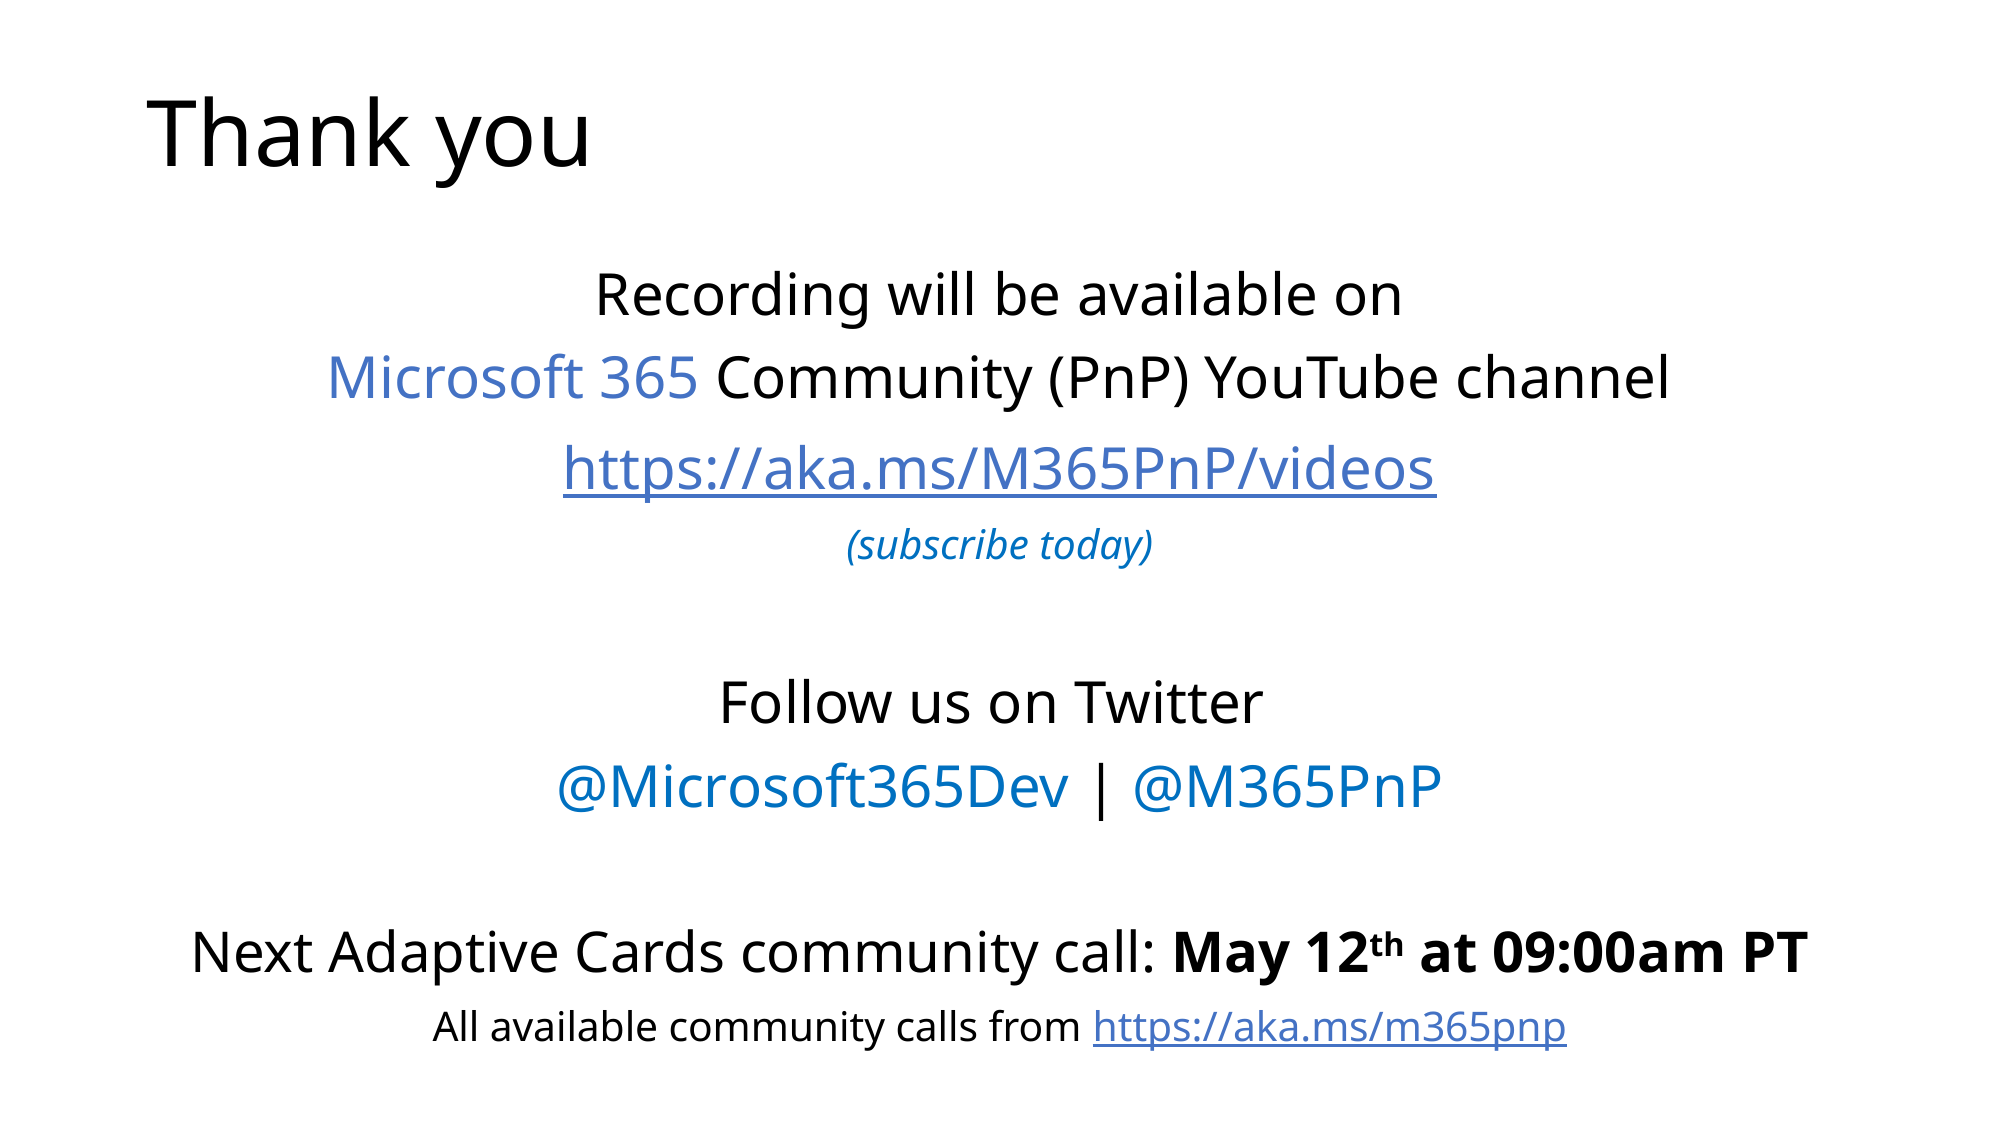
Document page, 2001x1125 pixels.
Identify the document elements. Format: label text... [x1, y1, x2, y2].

title Thank you [131, 62, 2000, 211]
list Recording will be available on Microsoft 365 Community (PnP) YouTube channel https://aka.ms/M365PnP/videos (subscribe today) Follow us on Twitter @Microsoft365Dev | @M365PnP Next Adaptive Cards community call: May 12th at 09:00am PT All available community calls from https://aka.ms/m365pnp [103, 250, 1897, 1065]
